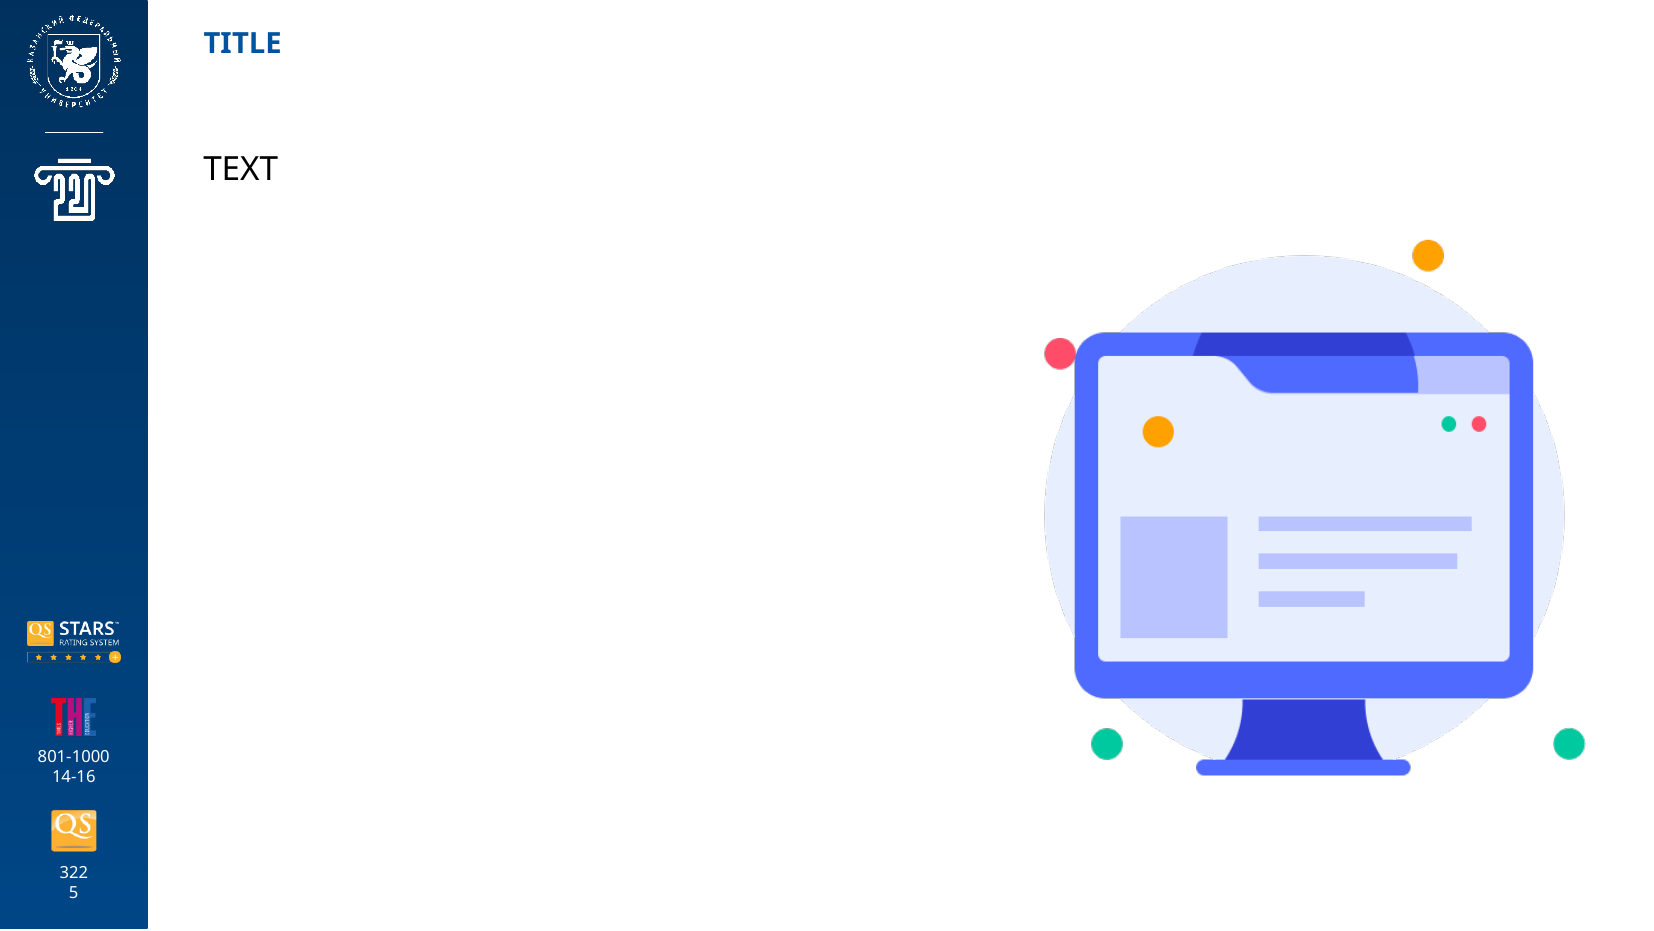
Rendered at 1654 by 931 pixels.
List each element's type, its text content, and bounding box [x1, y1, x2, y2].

text_box TITLE [188, 17, 1568, 138]
text_box 322 5 [15, 854, 133, 910]
picture [1018, 230, 1590, 801]
picture [51, 694, 96, 739]
picture [27, 620, 121, 663]
text_box TEXT [188, 139, 929, 893]
text_box 801-1000 14-16 [15, 738, 133, 793]
picture [42, 799, 106, 862]
picture [27, 15, 121, 221]
text_box [0, 0, 150, 930]
